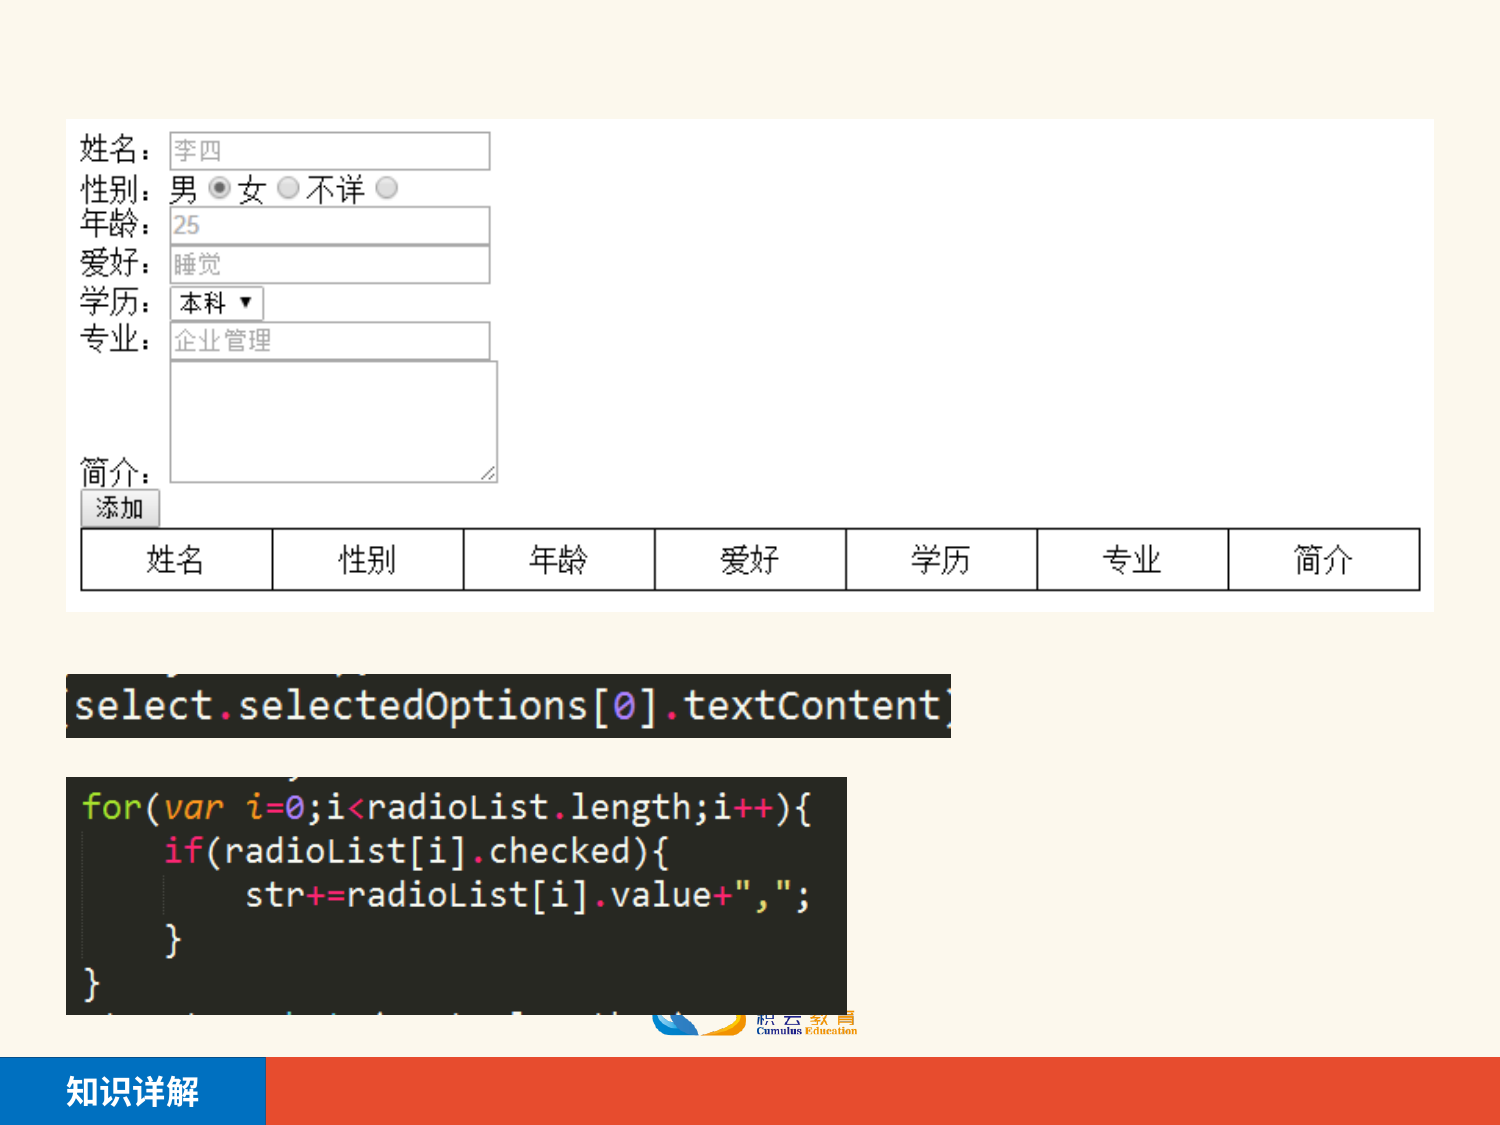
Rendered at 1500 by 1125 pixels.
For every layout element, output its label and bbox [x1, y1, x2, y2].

picture [66, 674, 952, 739]
picture [66, 119, 1434, 612]
picture [66, 776, 869, 1044]
